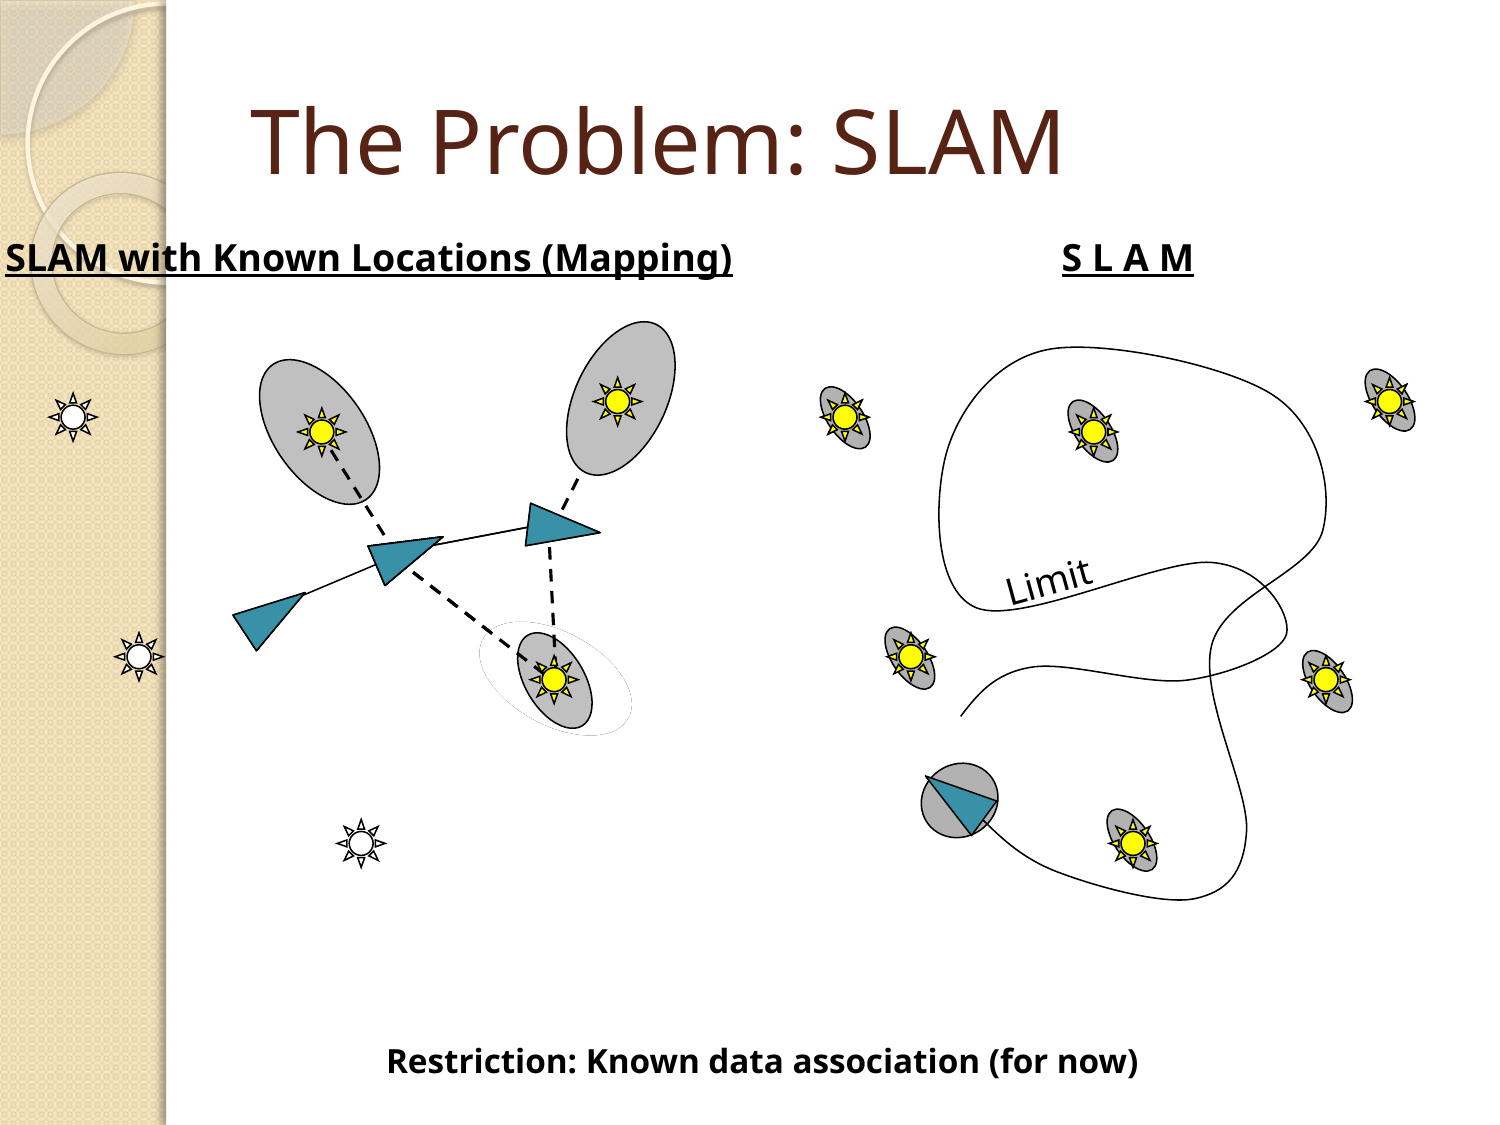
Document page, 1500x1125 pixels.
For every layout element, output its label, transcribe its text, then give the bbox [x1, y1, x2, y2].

text_box S L A M [1046, 226, 1210, 286]
text_box Restriction: Known data association (for now) [371, 1033, 1155, 1088]
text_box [48, 316, 667, 868]
text_box SLAM with Known Locations (Mapping) [0, 226, 748, 286]
title The Problem: SLAM [235, 45, 1466, 233]
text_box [820, 339, 1414, 906]
